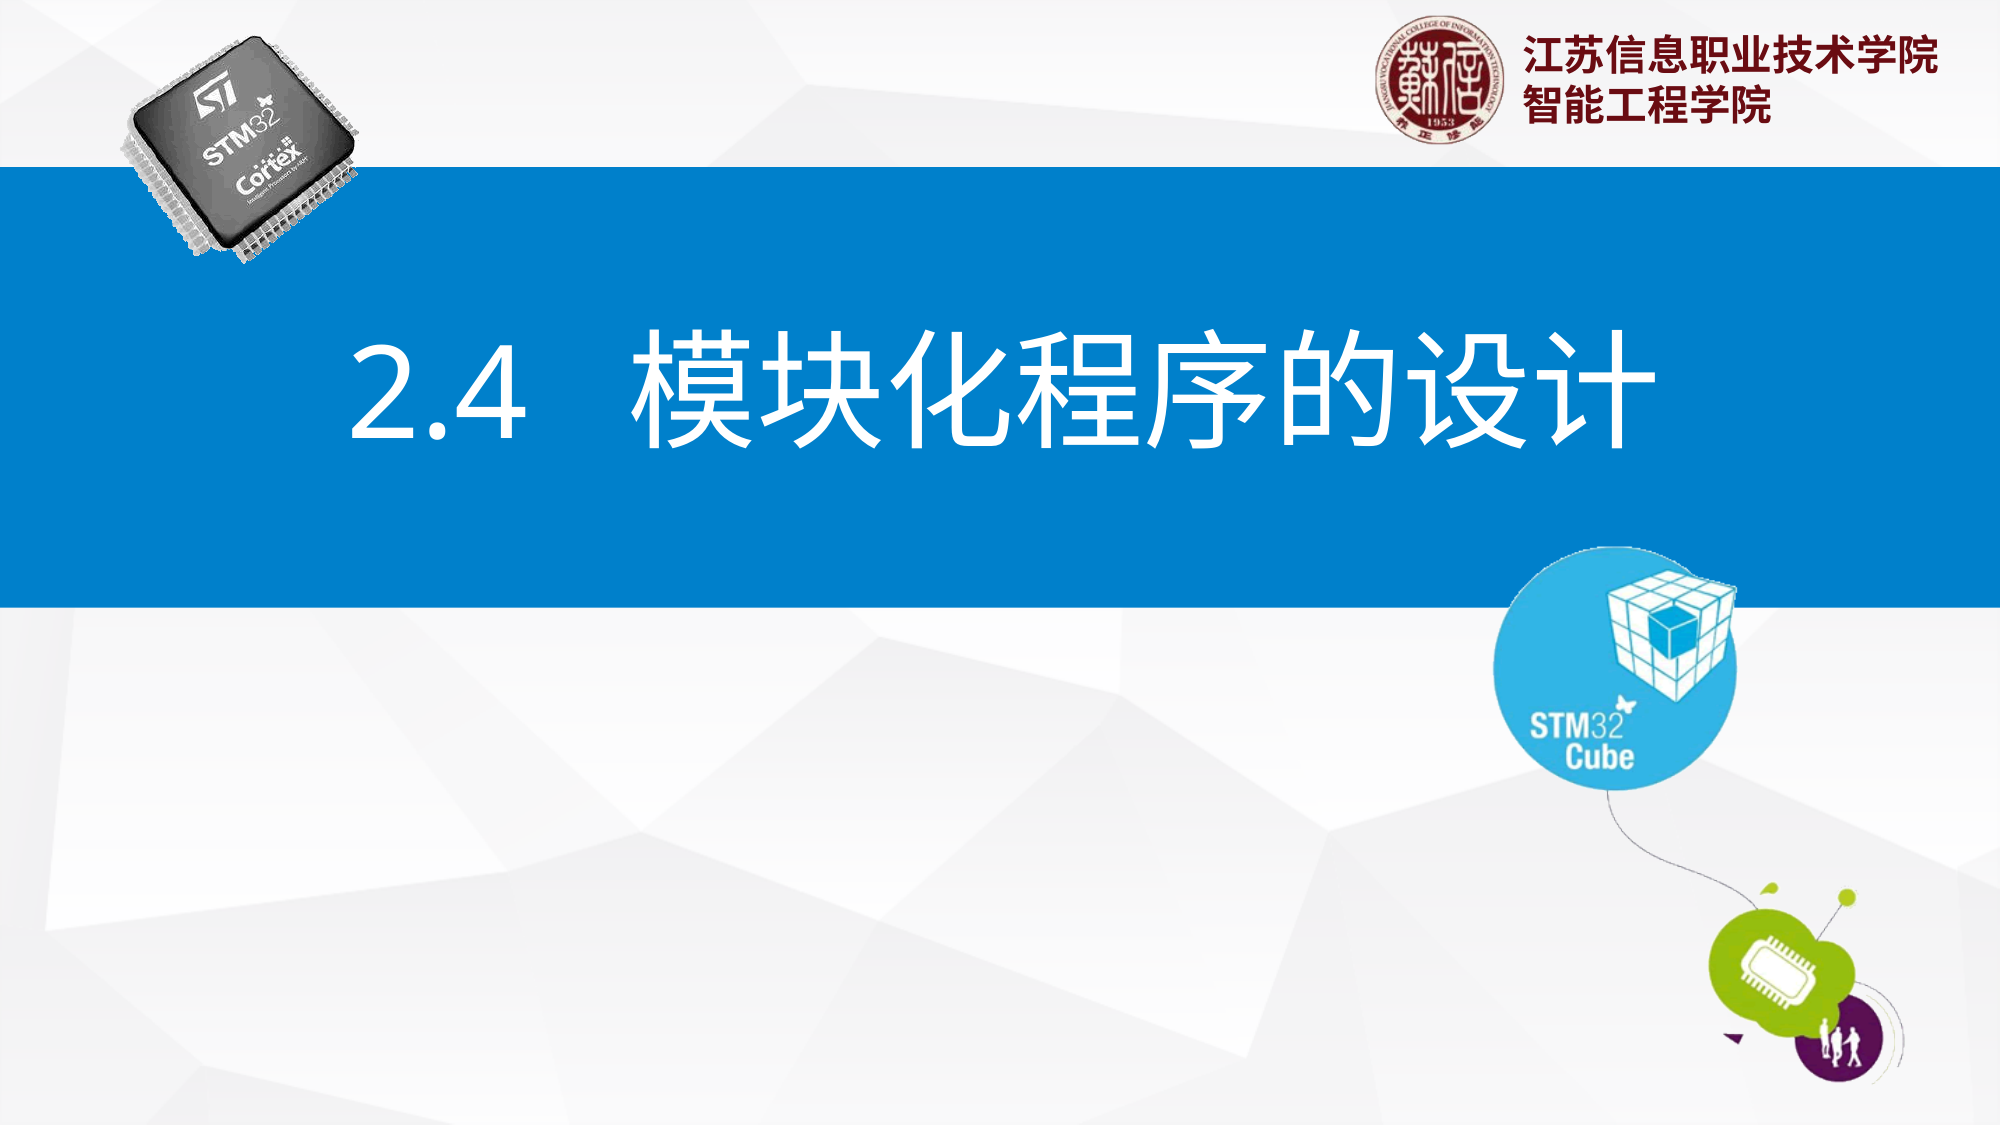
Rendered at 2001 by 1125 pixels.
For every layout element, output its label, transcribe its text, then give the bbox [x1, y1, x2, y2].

text_box 2.4 模块化程序的设计 [51, 301, 1957, 472]
picture [0, 0, 2000, 268]
text_box 江苏信息职业技术学院 智能工程学院 [1508, 21, 1981, 136]
text_box [0, 166, 2000, 609]
picture [0, 544, 2000, 1125]
